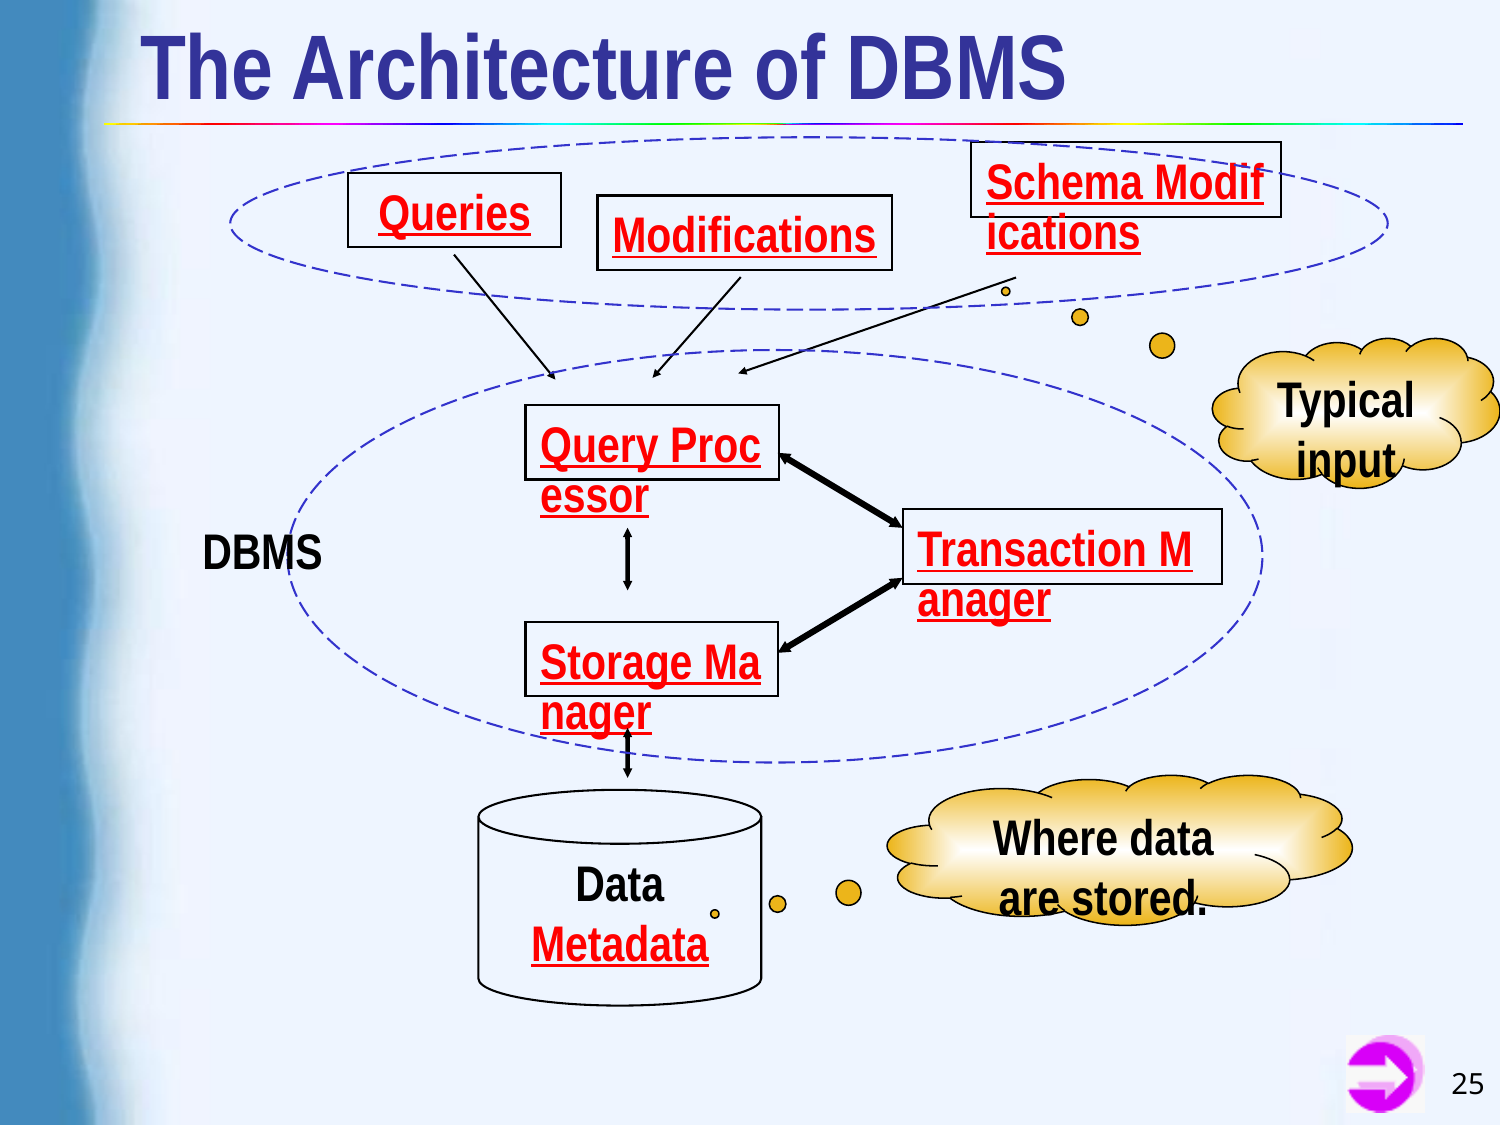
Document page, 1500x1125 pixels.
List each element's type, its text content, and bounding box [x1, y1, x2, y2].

text_box Typical input [1212, 338, 1500, 489]
text_box [293, 350, 1263, 763]
text_box DBMS [149, 512, 375, 588]
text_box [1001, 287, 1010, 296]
text_box [623, 753, 632, 778]
text_box Schema Modifications [999, 141, 1282, 173]
text_box Data Metadata [478, 789, 762, 1006]
text_box Typical input [1149, 333, 1175, 359]
text_box [230, 137, 1388, 310]
text_box Typical input [1071, 308, 1089, 326]
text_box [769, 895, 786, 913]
text_box Where data are stored. [836, 880, 862, 906]
picture [0, 0, 1500, 1125]
text_box Where data are stored. [887, 775, 1353, 926]
title The Architecture of DBMS [125, 12, 1404, 125]
slide_number 25 [1428, 1037, 1500, 1113]
